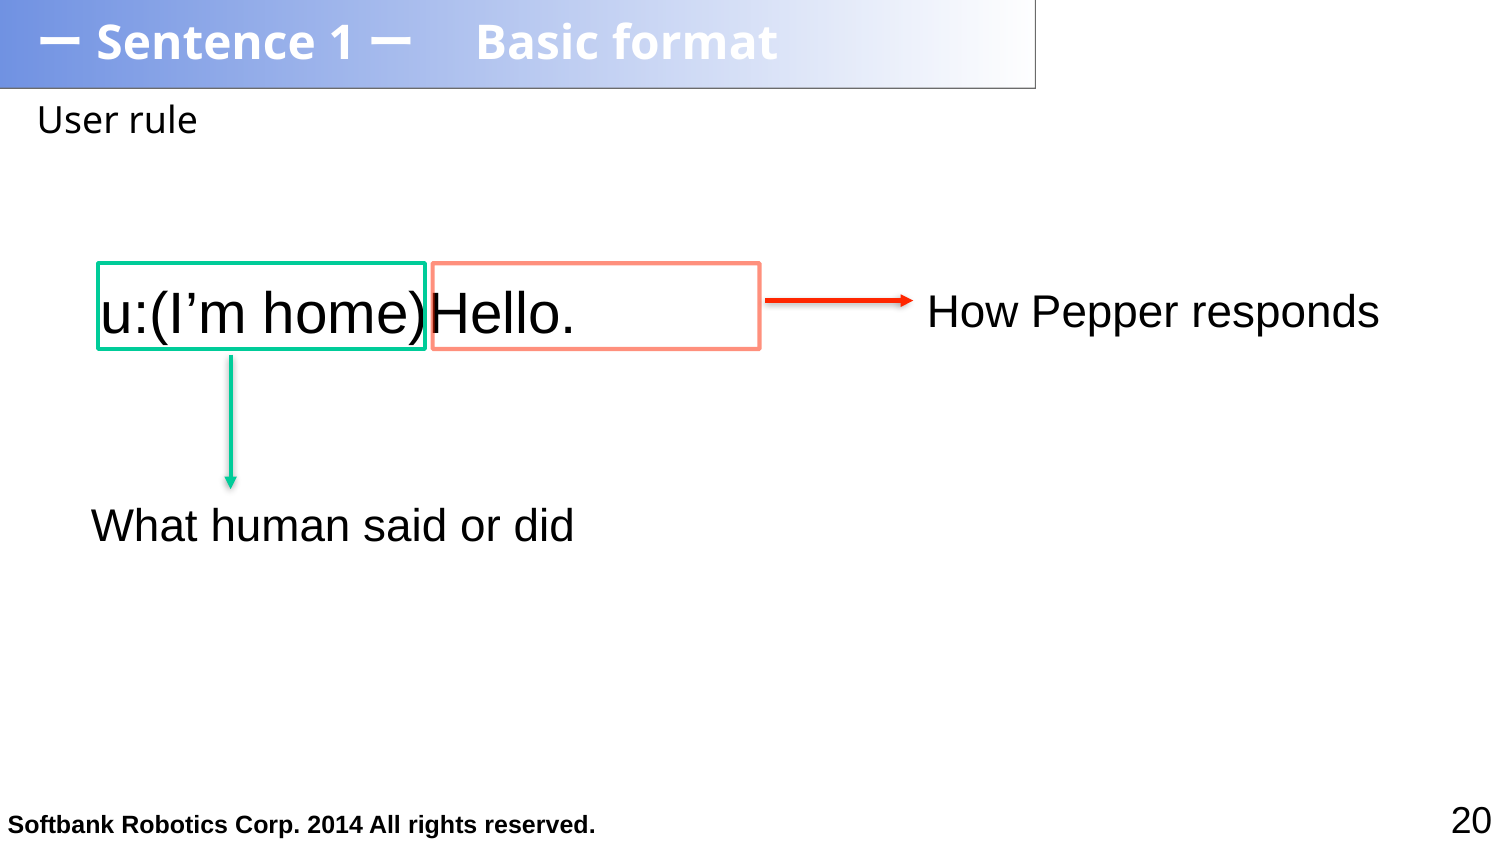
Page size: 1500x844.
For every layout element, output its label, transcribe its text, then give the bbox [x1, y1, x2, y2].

text_box How Pepper responds [919, 274, 1389, 344]
text_box [765, 294, 914, 307]
text_box [432, 263, 760, 349]
text_box User rule [29, 93, 1474, 149]
text_box [97, 263, 425, 349]
text_box What human said or did [83, 487, 583, 558]
title ーSentence 1ー Basic format [28, 1, 1474, 80]
text_box 20 [1149, 788, 1500, 844]
text_box u:(I’m home)Hello. [93, 268, 1464, 353]
text_box [224, 354, 237, 487]
